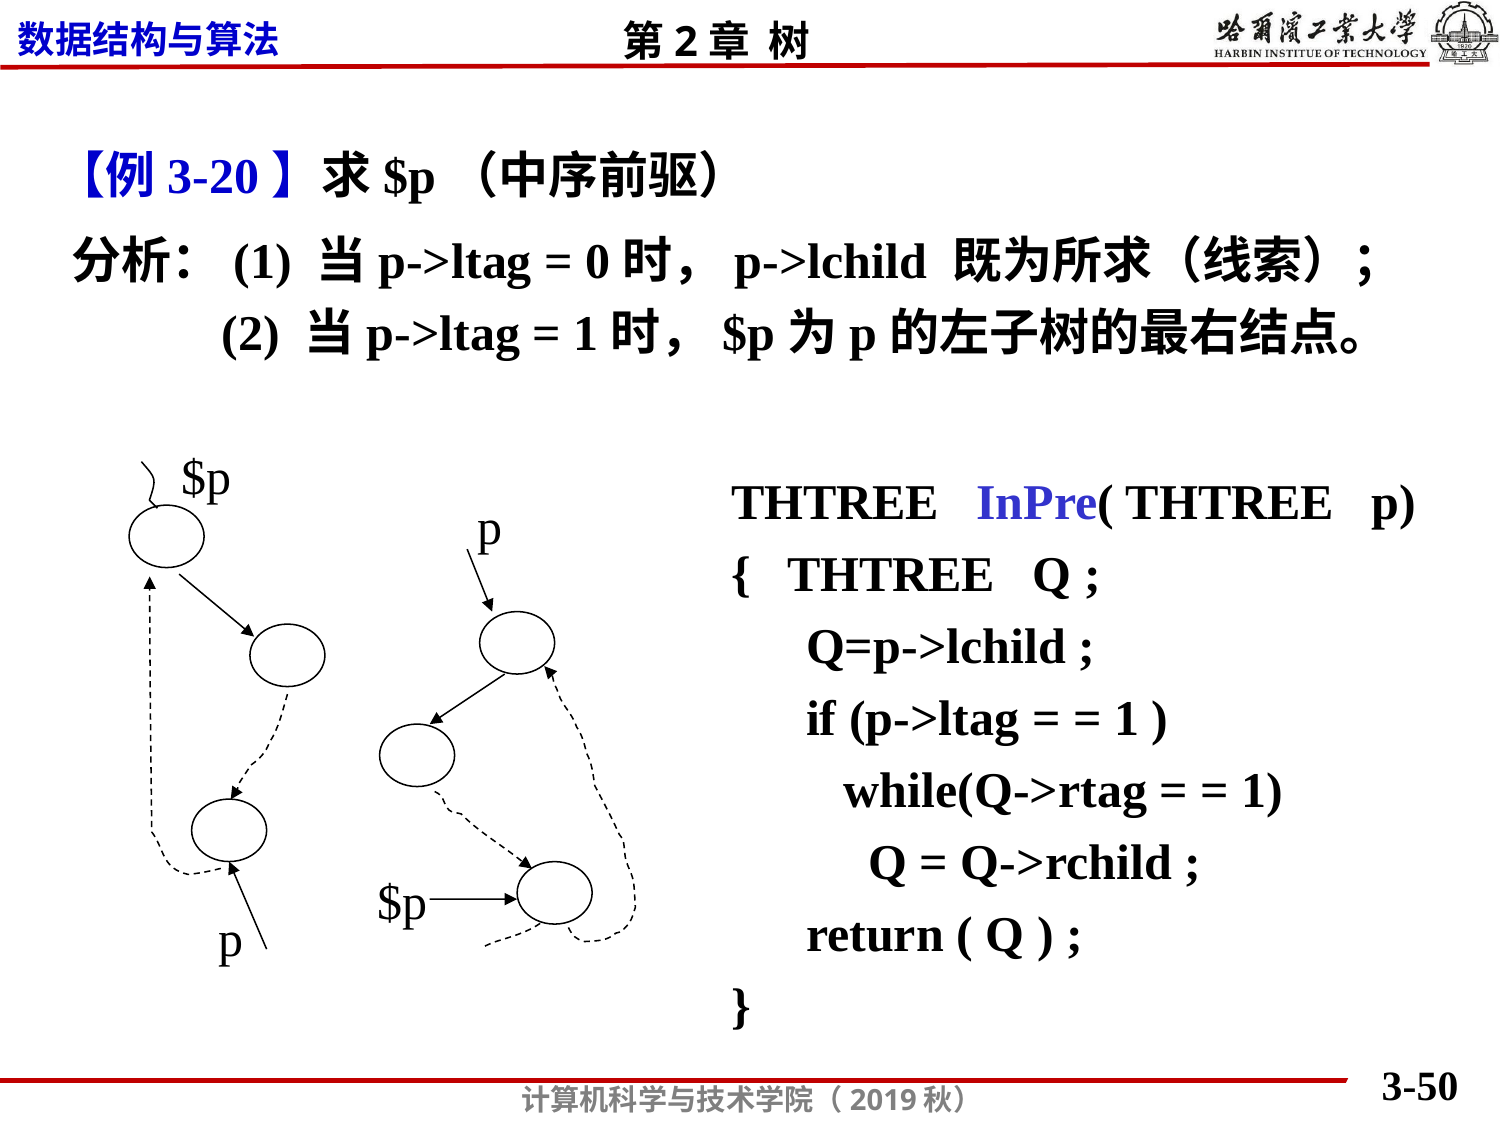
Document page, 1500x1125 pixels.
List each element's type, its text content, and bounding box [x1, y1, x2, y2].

text_box THTREE InPre( THTREE p) { THTREE Q ; Q=p->lchild ; if (p->ltag = = 1 ) while(Q->rtag = = 1) Q = Q->rchild ; return ( Q ) ; } [716, 449, 1431, 1041]
picture [1212, 1, 1500, 68]
text_box 分析：(1) 当p->ltag = 0时，p->lchild 既为所求（线索）； (2) 当p->ltag = 1时，$p为p的左子树的最右结点。 [56, 208, 1417, 369]
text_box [362, 486, 636, 949]
text_box 【例3-20】求$p（中序前驱） [40, 111, 763, 211]
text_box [128, 436, 326, 975]
